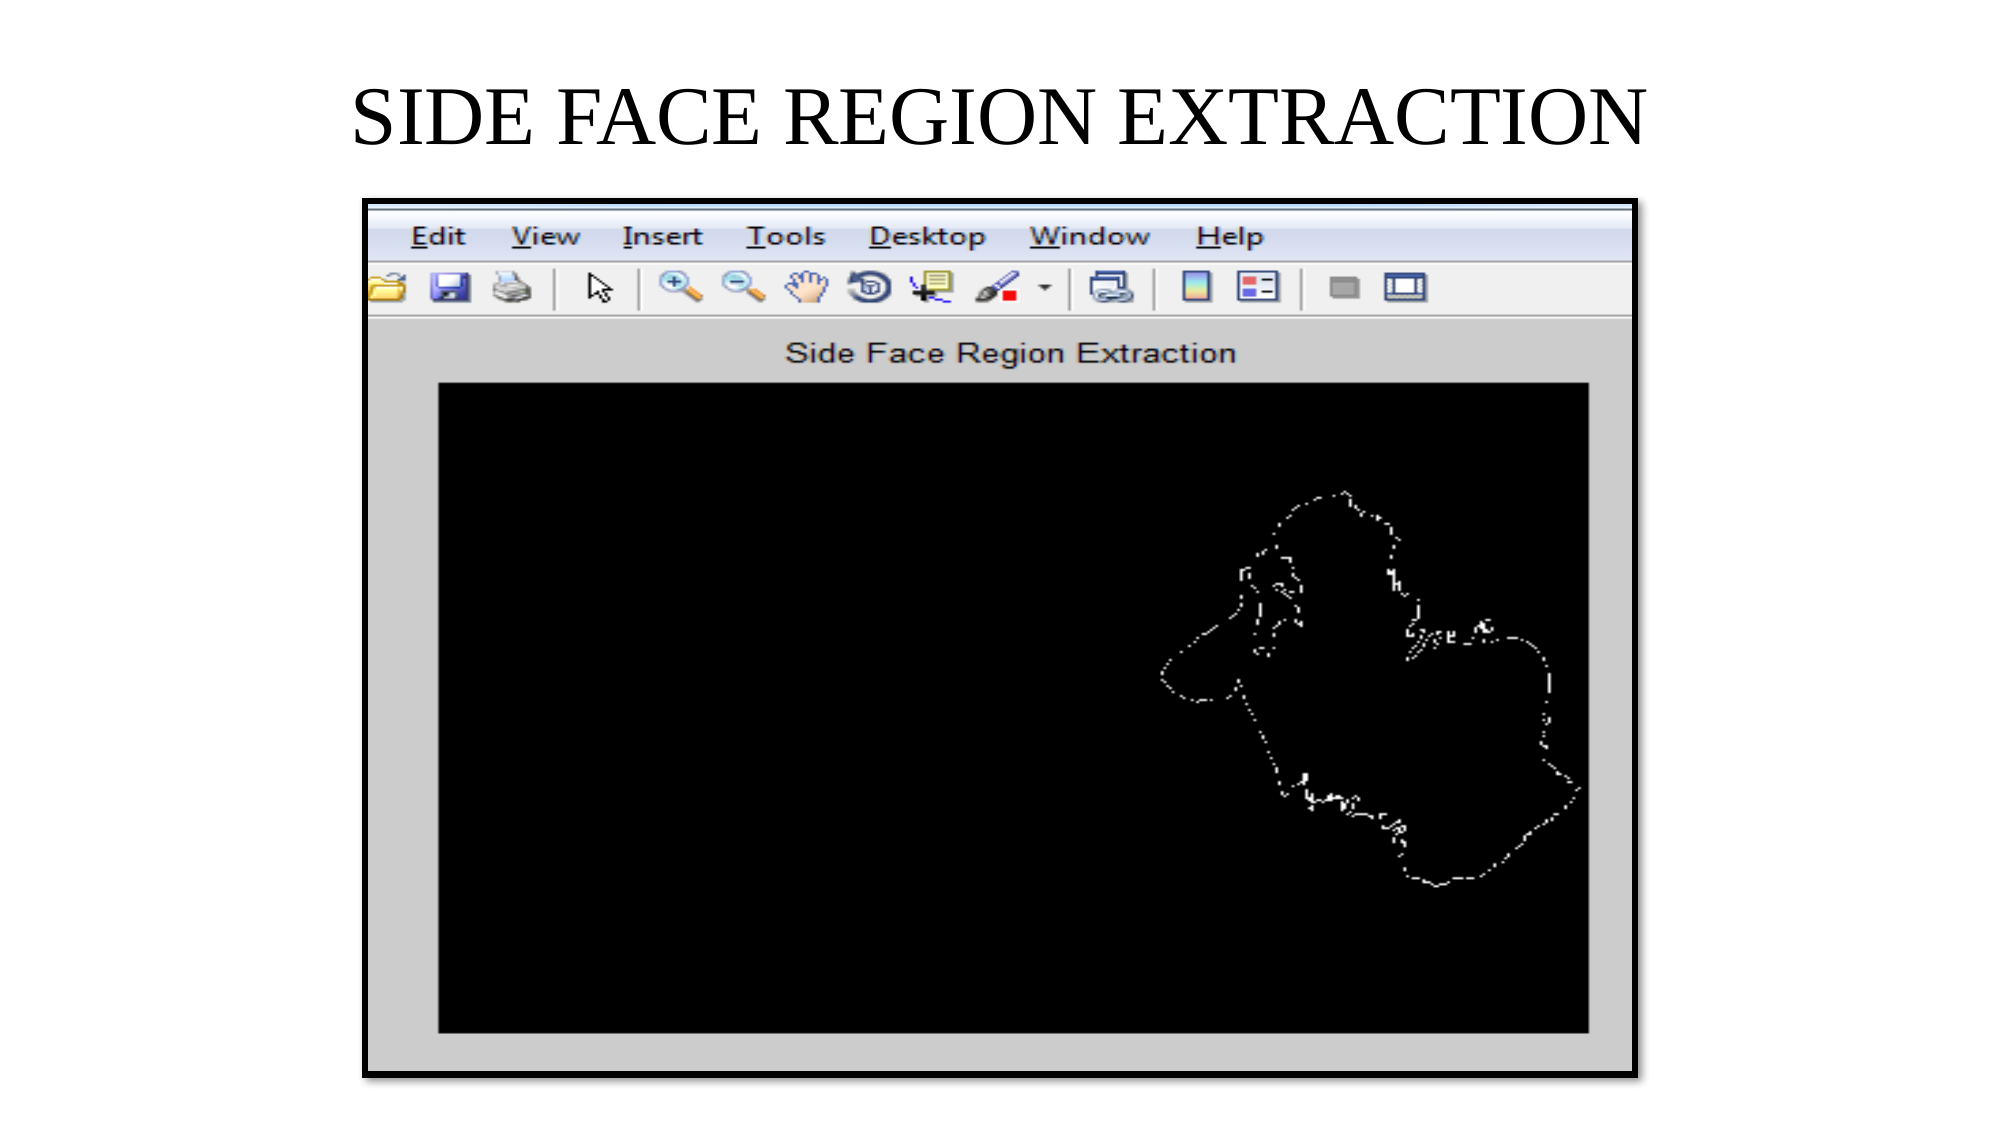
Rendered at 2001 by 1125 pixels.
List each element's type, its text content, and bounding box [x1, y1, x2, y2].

picture [368, 203, 1633, 1072]
title SIDE FACE REGION EXTRACTION [137, 59, 1863, 176]
